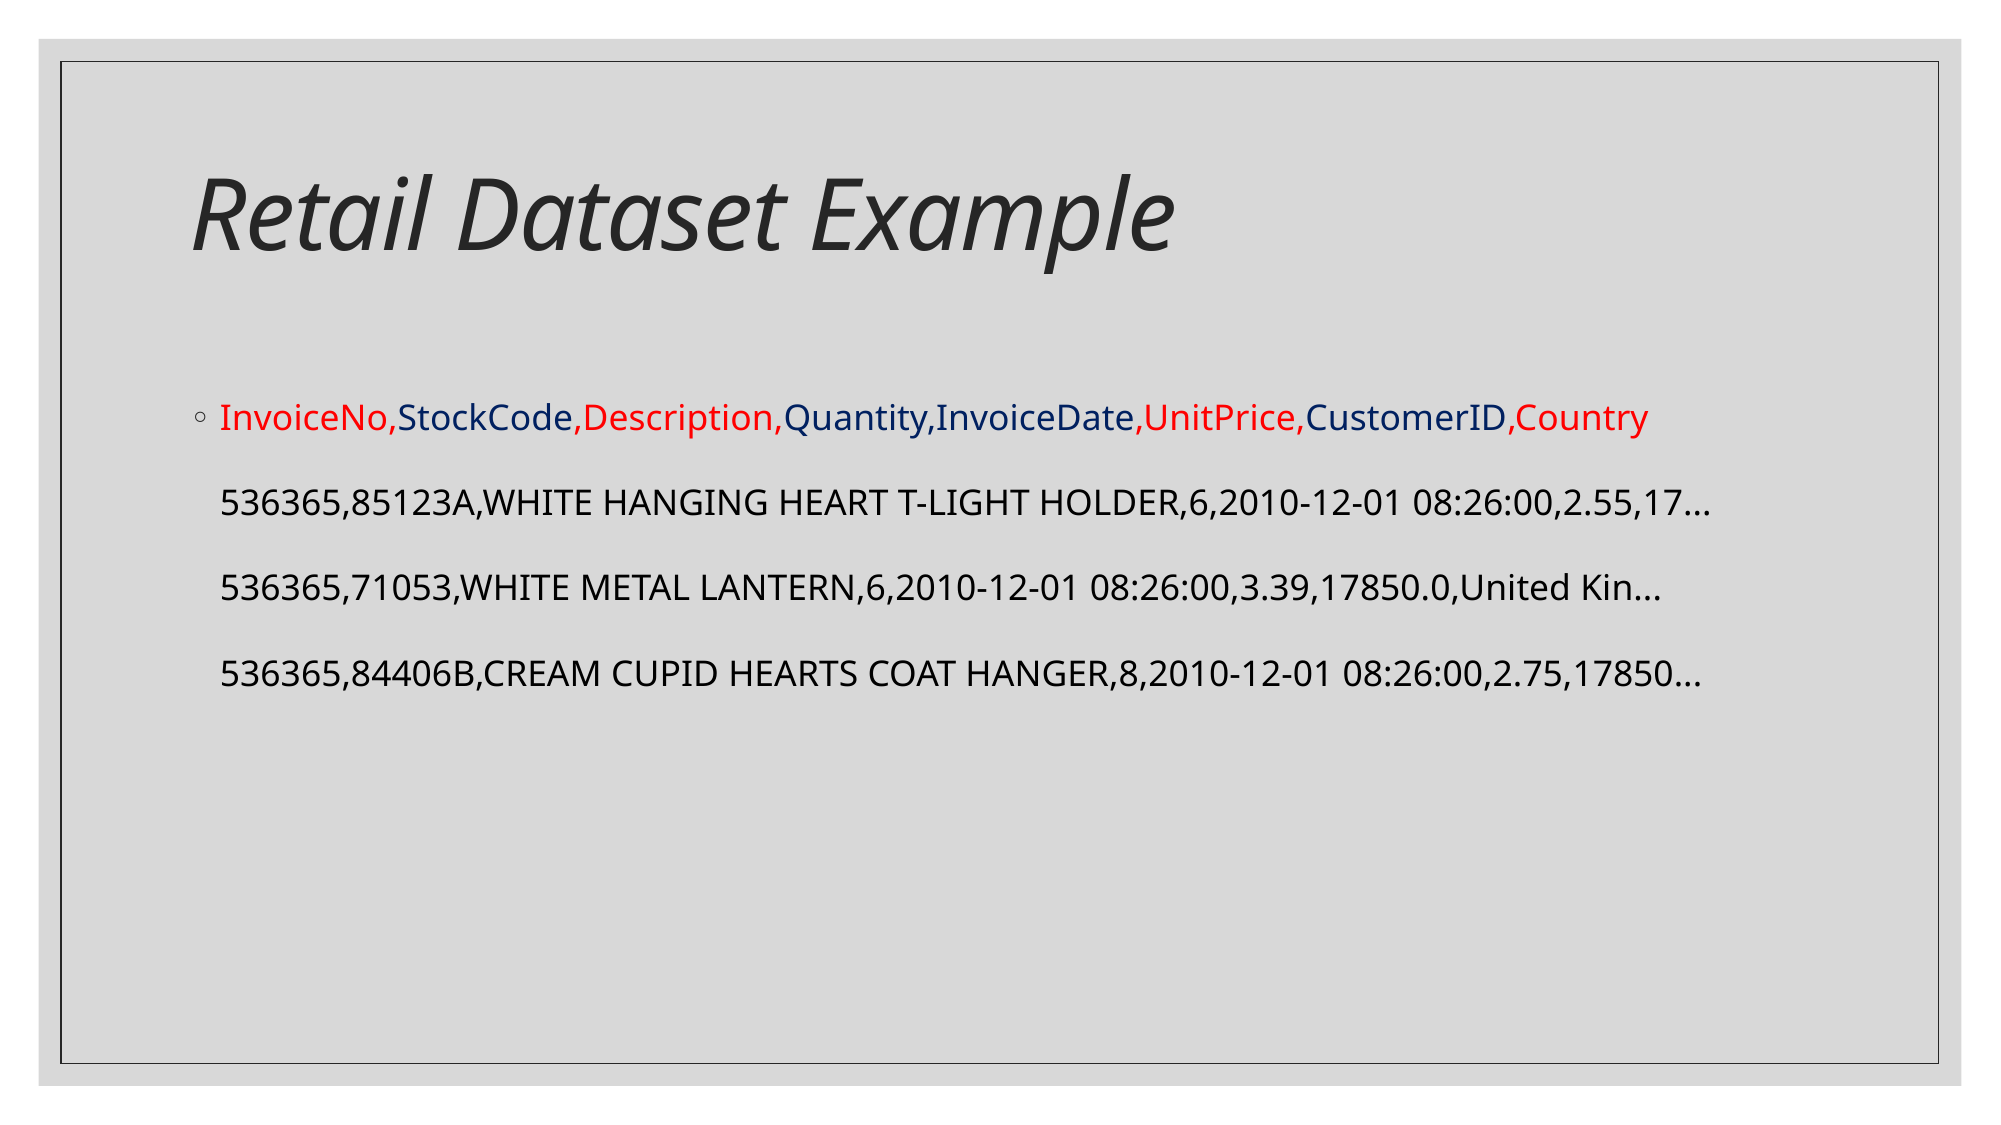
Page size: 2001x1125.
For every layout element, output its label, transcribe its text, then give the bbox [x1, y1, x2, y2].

title Retail Dataset Example [174, 105, 1825, 331]
list InvoiceNo,StockCode,Description,Quantity,InvoiceDate,UnitPrice,CustomerID,Country 536365,85123A,WHITE HANGING HEART T-LIGHT HOLDER,6,2010-12-01 08:26:00,2.55,17... 536365,71053,WHITE METAL LANTERN,6,2010-12-01 08:26:00,3.39,17850.0,United Kin... 536365,84406B,CREAM CUPID HEARTS COAT HANGER,8,2010-12-01 08:26:00,2.75,17850... [174, 345, 1825, 977]
